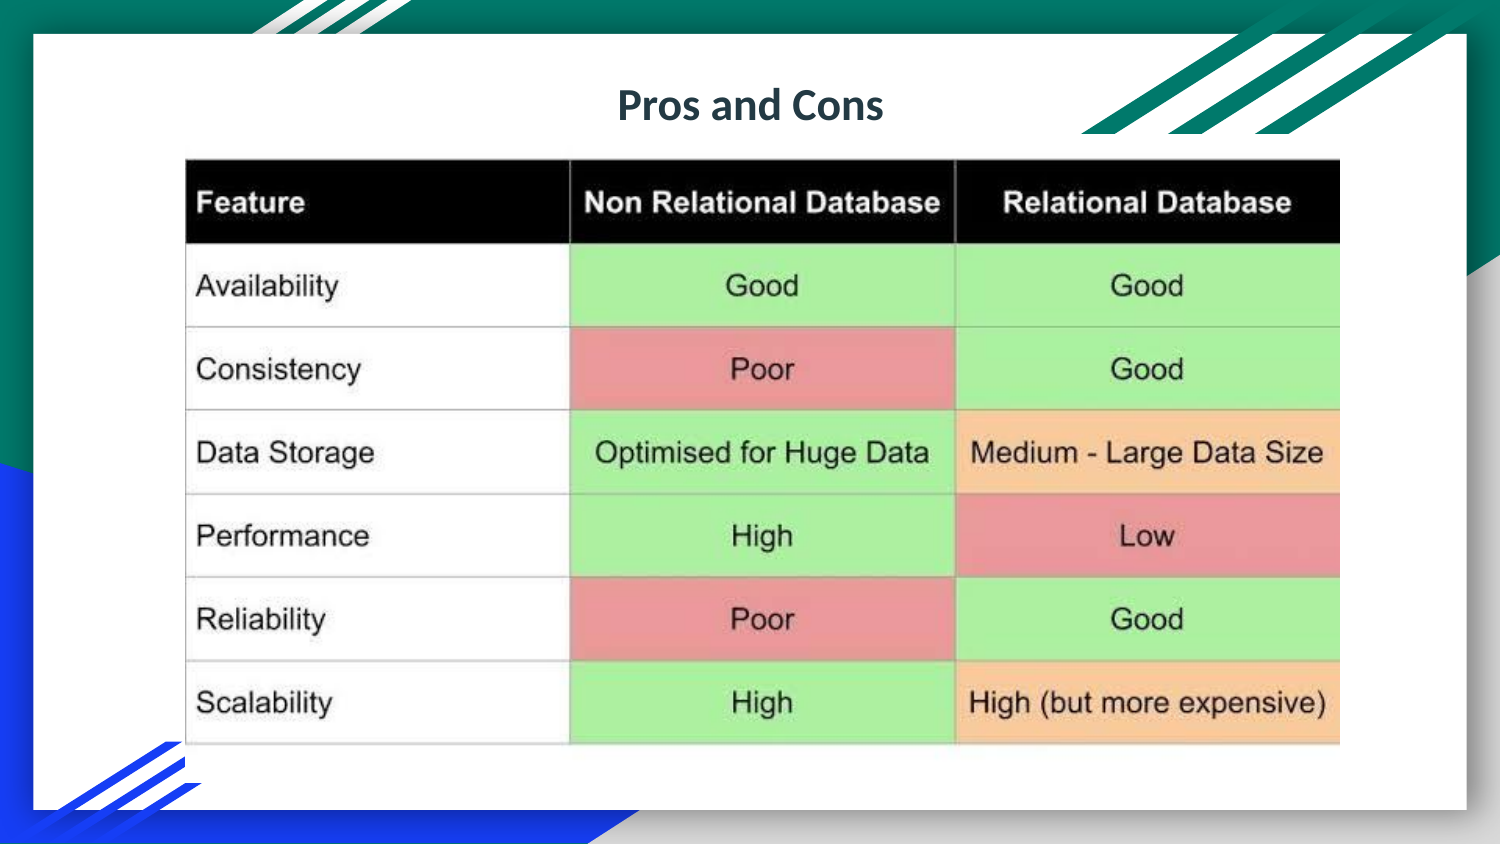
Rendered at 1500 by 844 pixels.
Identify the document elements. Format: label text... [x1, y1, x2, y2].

text_box Pros and Cons [120, 59, 1382, 145]
picture [184, 134, 1340, 784]
